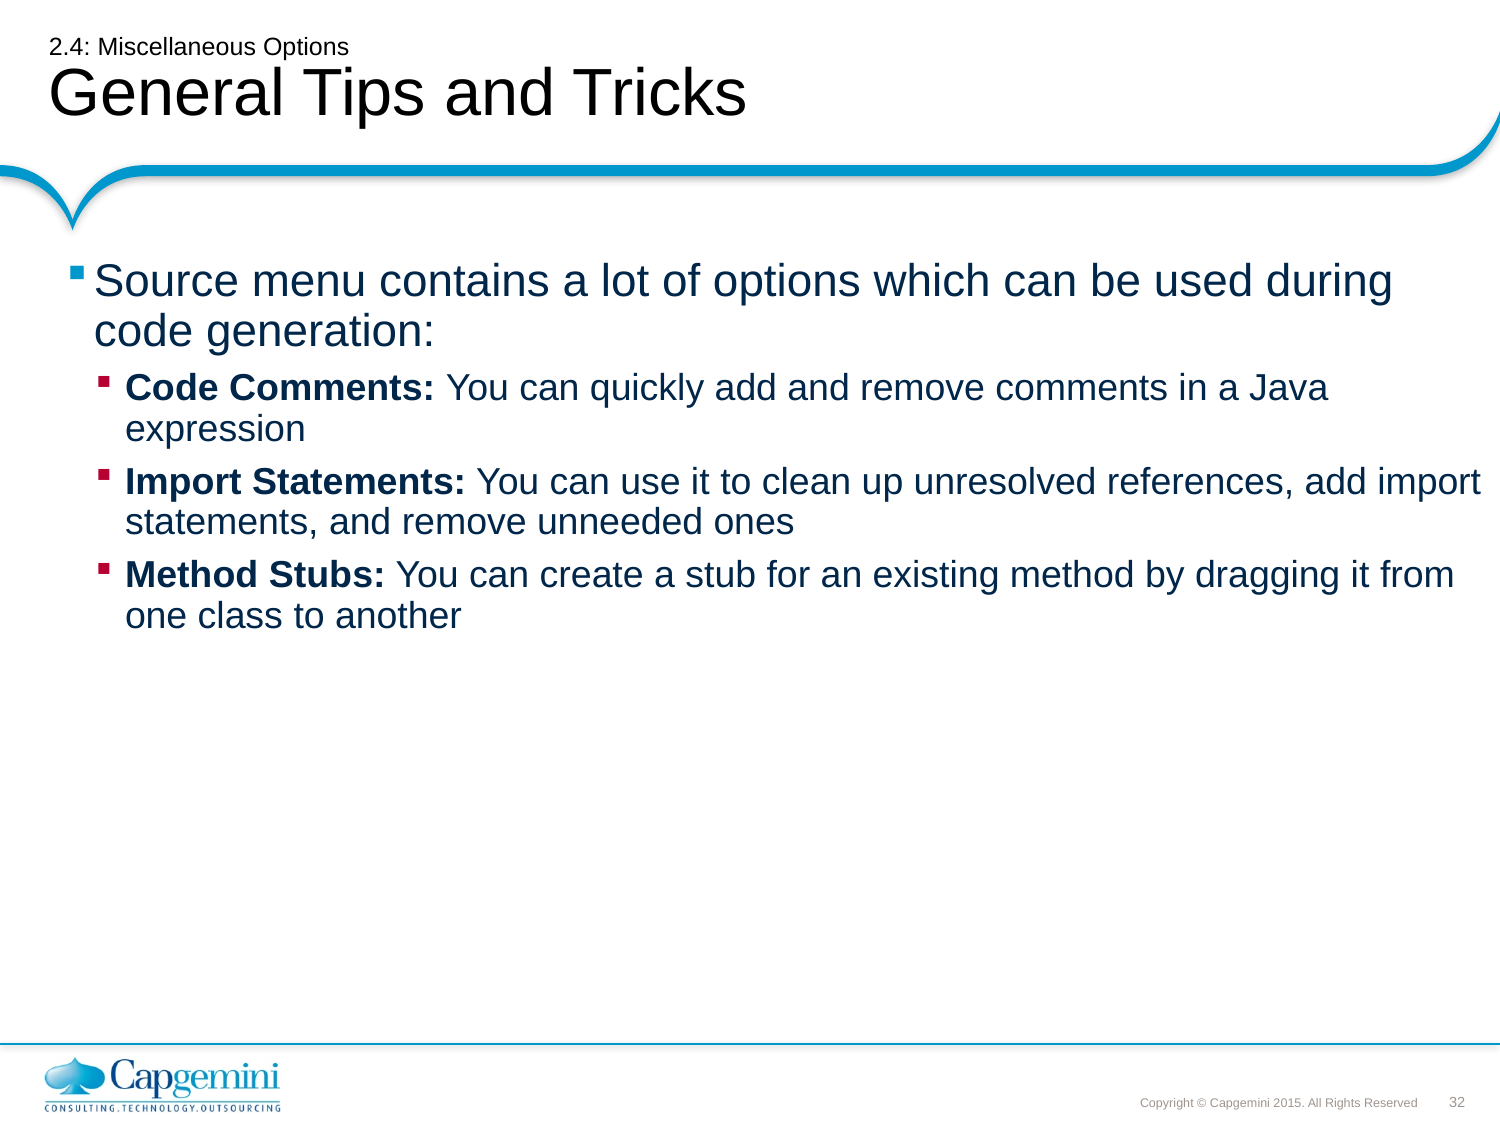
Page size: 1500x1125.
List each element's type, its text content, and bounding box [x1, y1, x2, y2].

picture [44, 1056, 281, 1113]
title 2.4: Miscellaneous Options General Tips and Tricks [0, 0, 1500, 165]
list Source menu contains a lot of options which can be used during code generation: Code Comments: You can quickly add and remove comments in a Java expression Import Statements: You can use it to clean up unresolved references, add import statements, and remove unneeded ones Method Stubs: You can create a stub for an existing method by dragging it from one class to another [48, 245, 1500, 1007]
